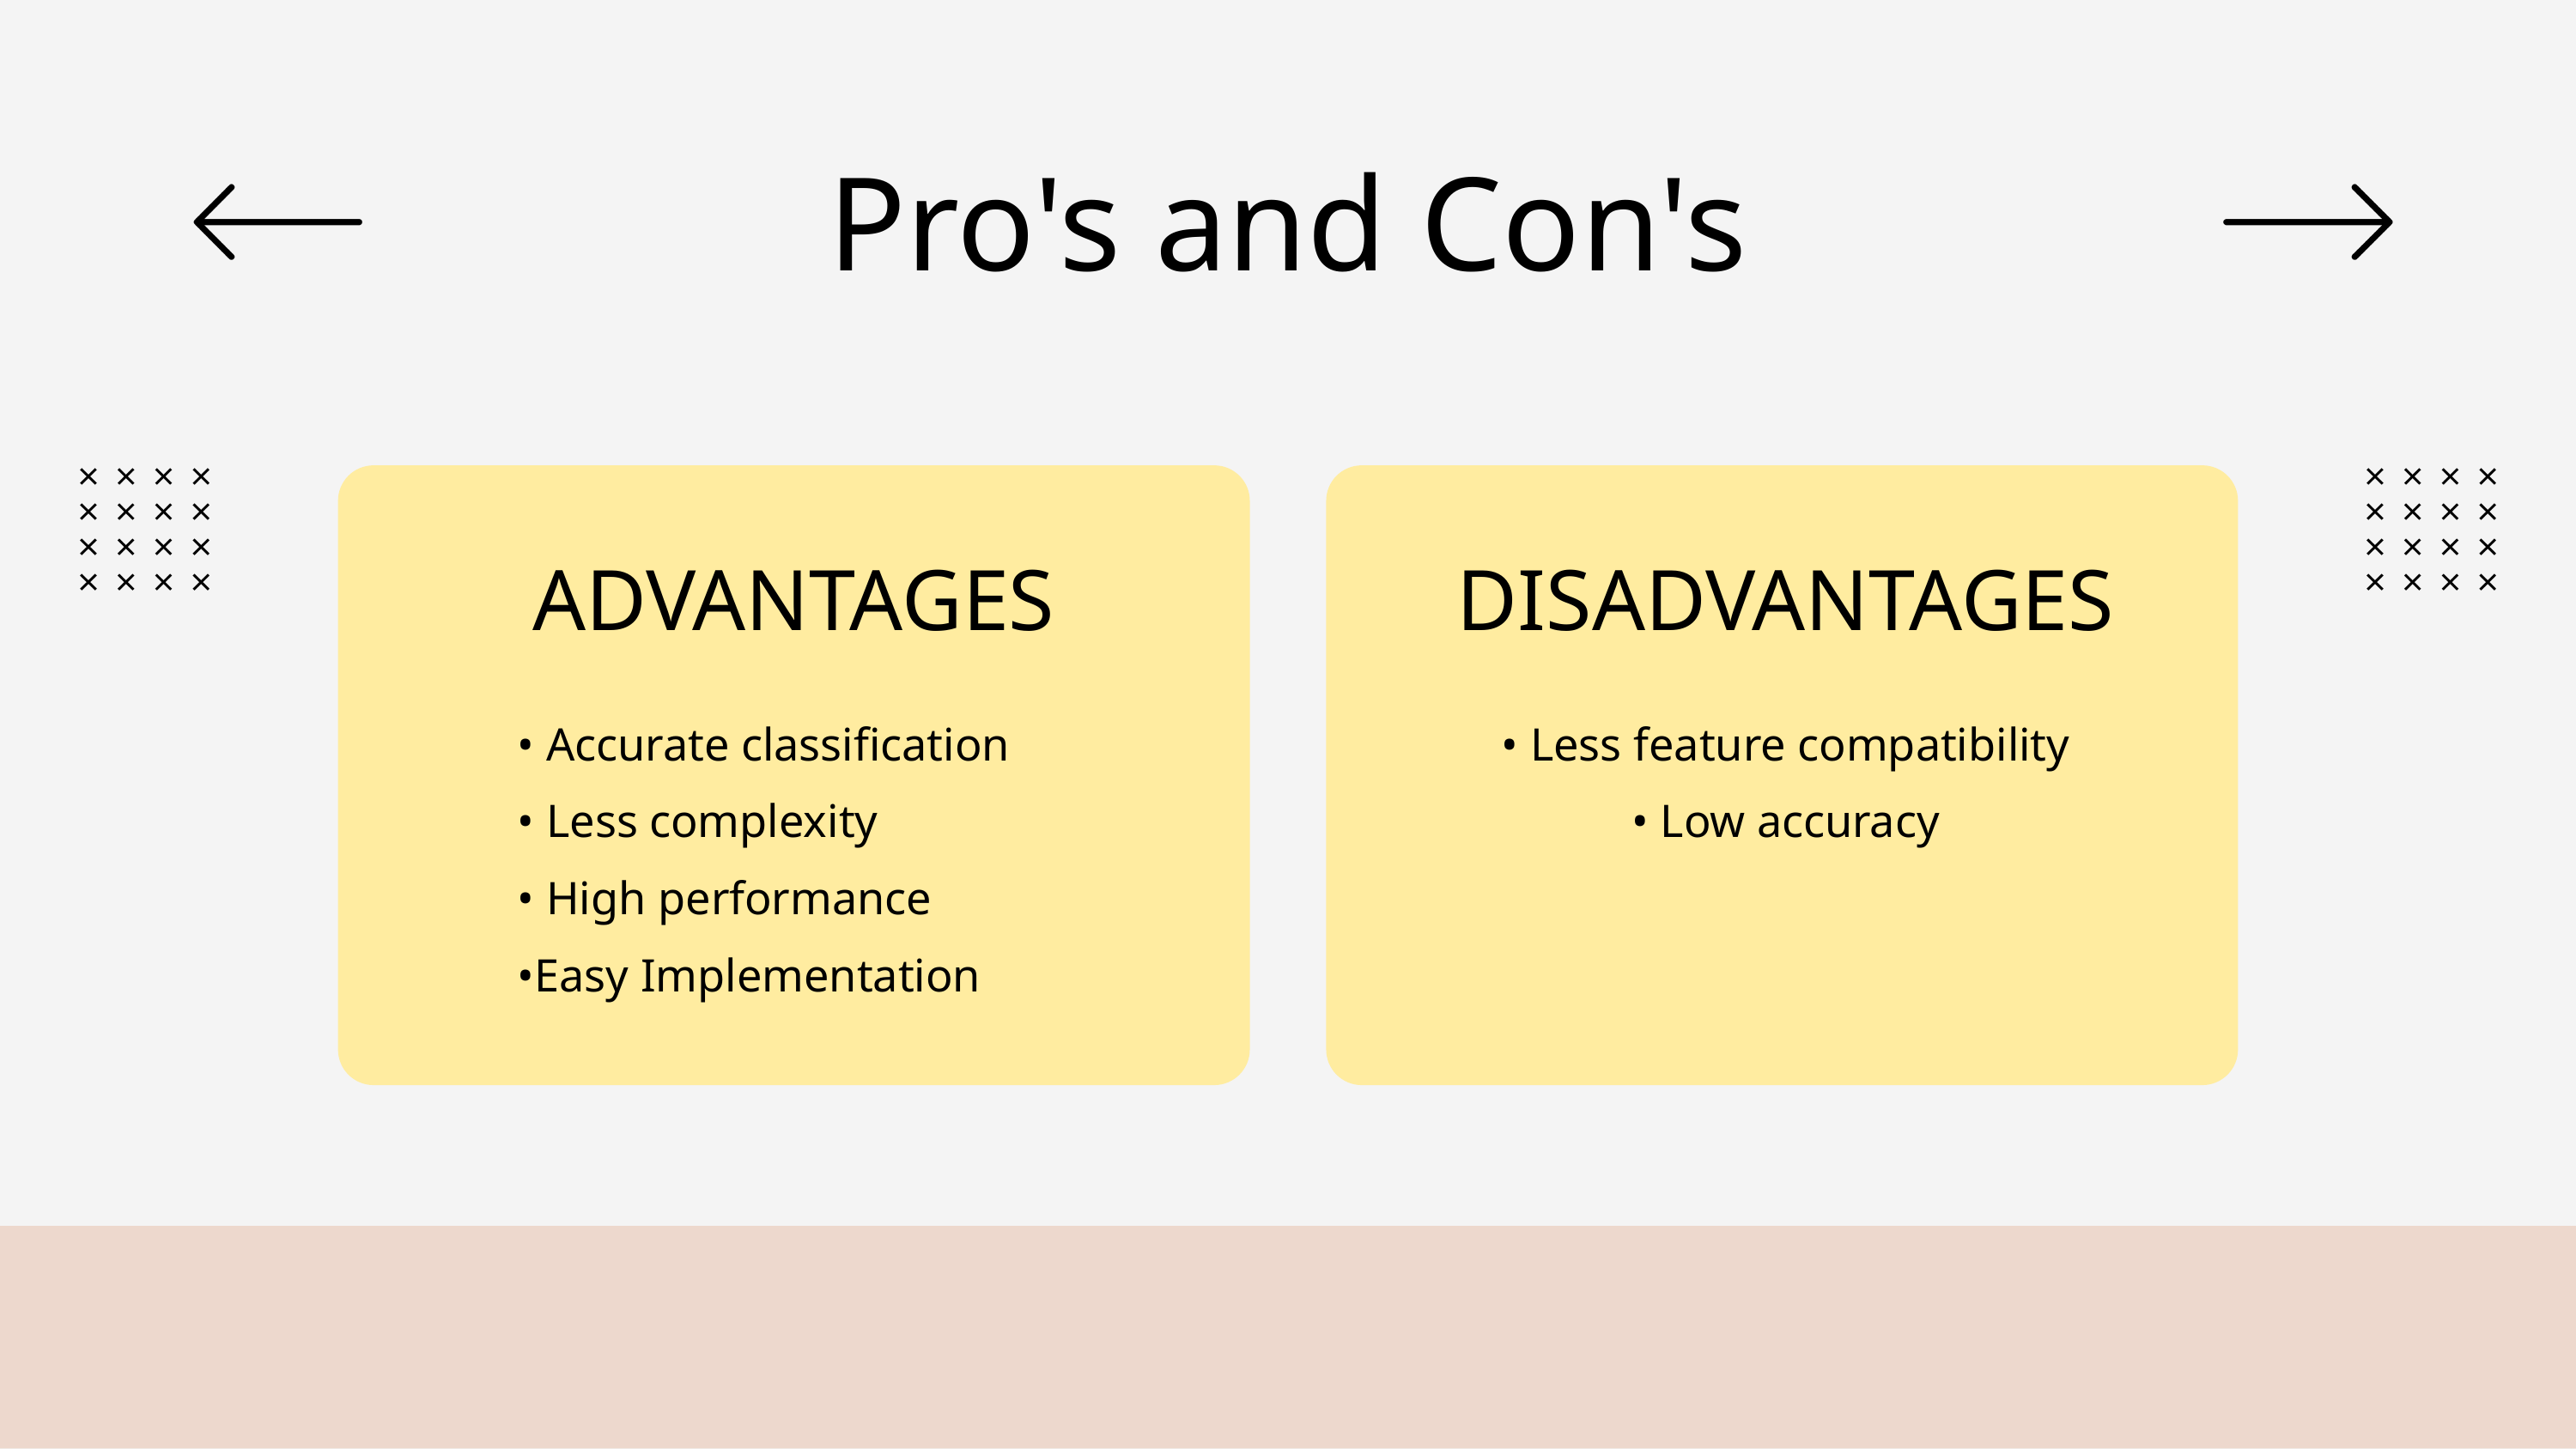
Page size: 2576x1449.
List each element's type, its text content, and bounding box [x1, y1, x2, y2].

picture [80, 467, 210, 591]
picture [193, 184, 363, 261]
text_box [340, 467, 1248, 1083]
picture [2366, 467, 2496, 591]
picture [2223, 184, 2393, 261]
text_box Pro's and Con's [517, 161, 2058, 297]
text_box [0, 1226, 2576, 1449]
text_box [1328, 467, 2236, 1083]
